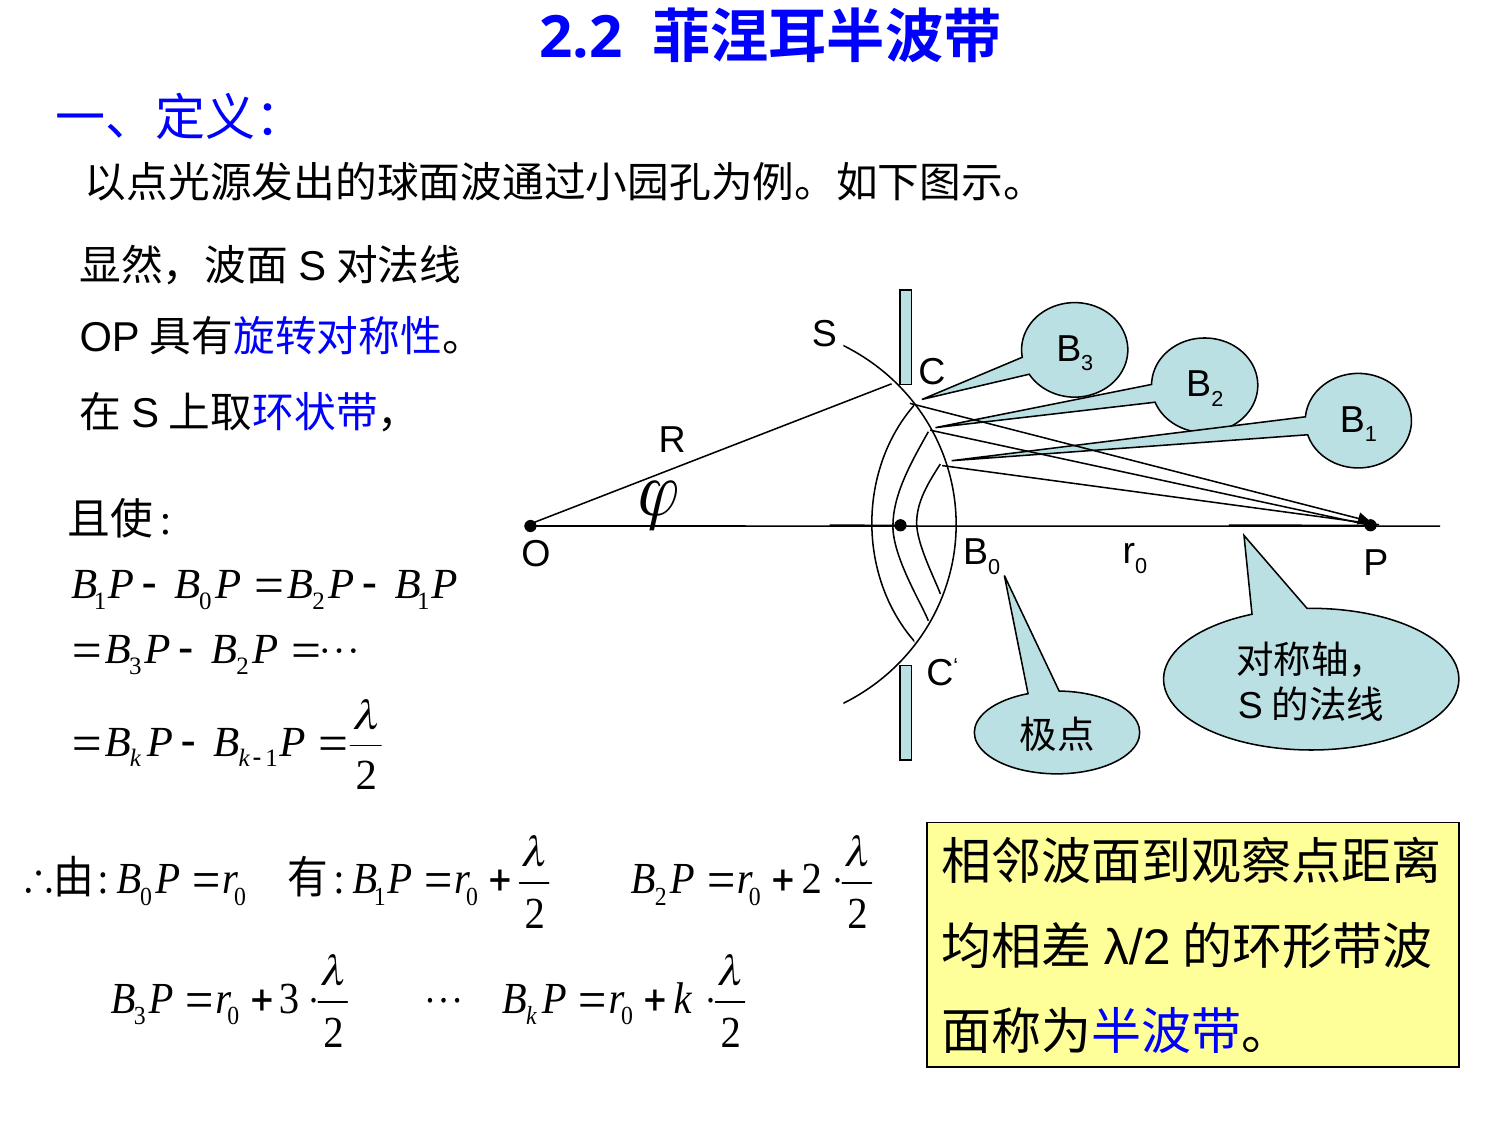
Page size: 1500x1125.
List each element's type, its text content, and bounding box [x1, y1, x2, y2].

text_box 以点光源发出的球面波通过小园孔为例。如下图示。 [70, 148, 1341, 214]
title 2.2 菲涅耳半波带 [375, 0, 1167, 69]
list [63, 490, 468, 799]
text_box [501, 289, 1460, 775]
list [21, 821, 881, 1059]
text_box 相邻波面到观察点距离 均相差λ/2的环形带波 面称为半波带。 [927, 822, 1459, 1068]
text_box 一、定义： [41, 78, 325, 153]
text_box 显然，波面S对法线 OP具有旋转对称性。 [64, 231, 502, 368]
text_box 在S上取环状带， [64, 378, 496, 443]
